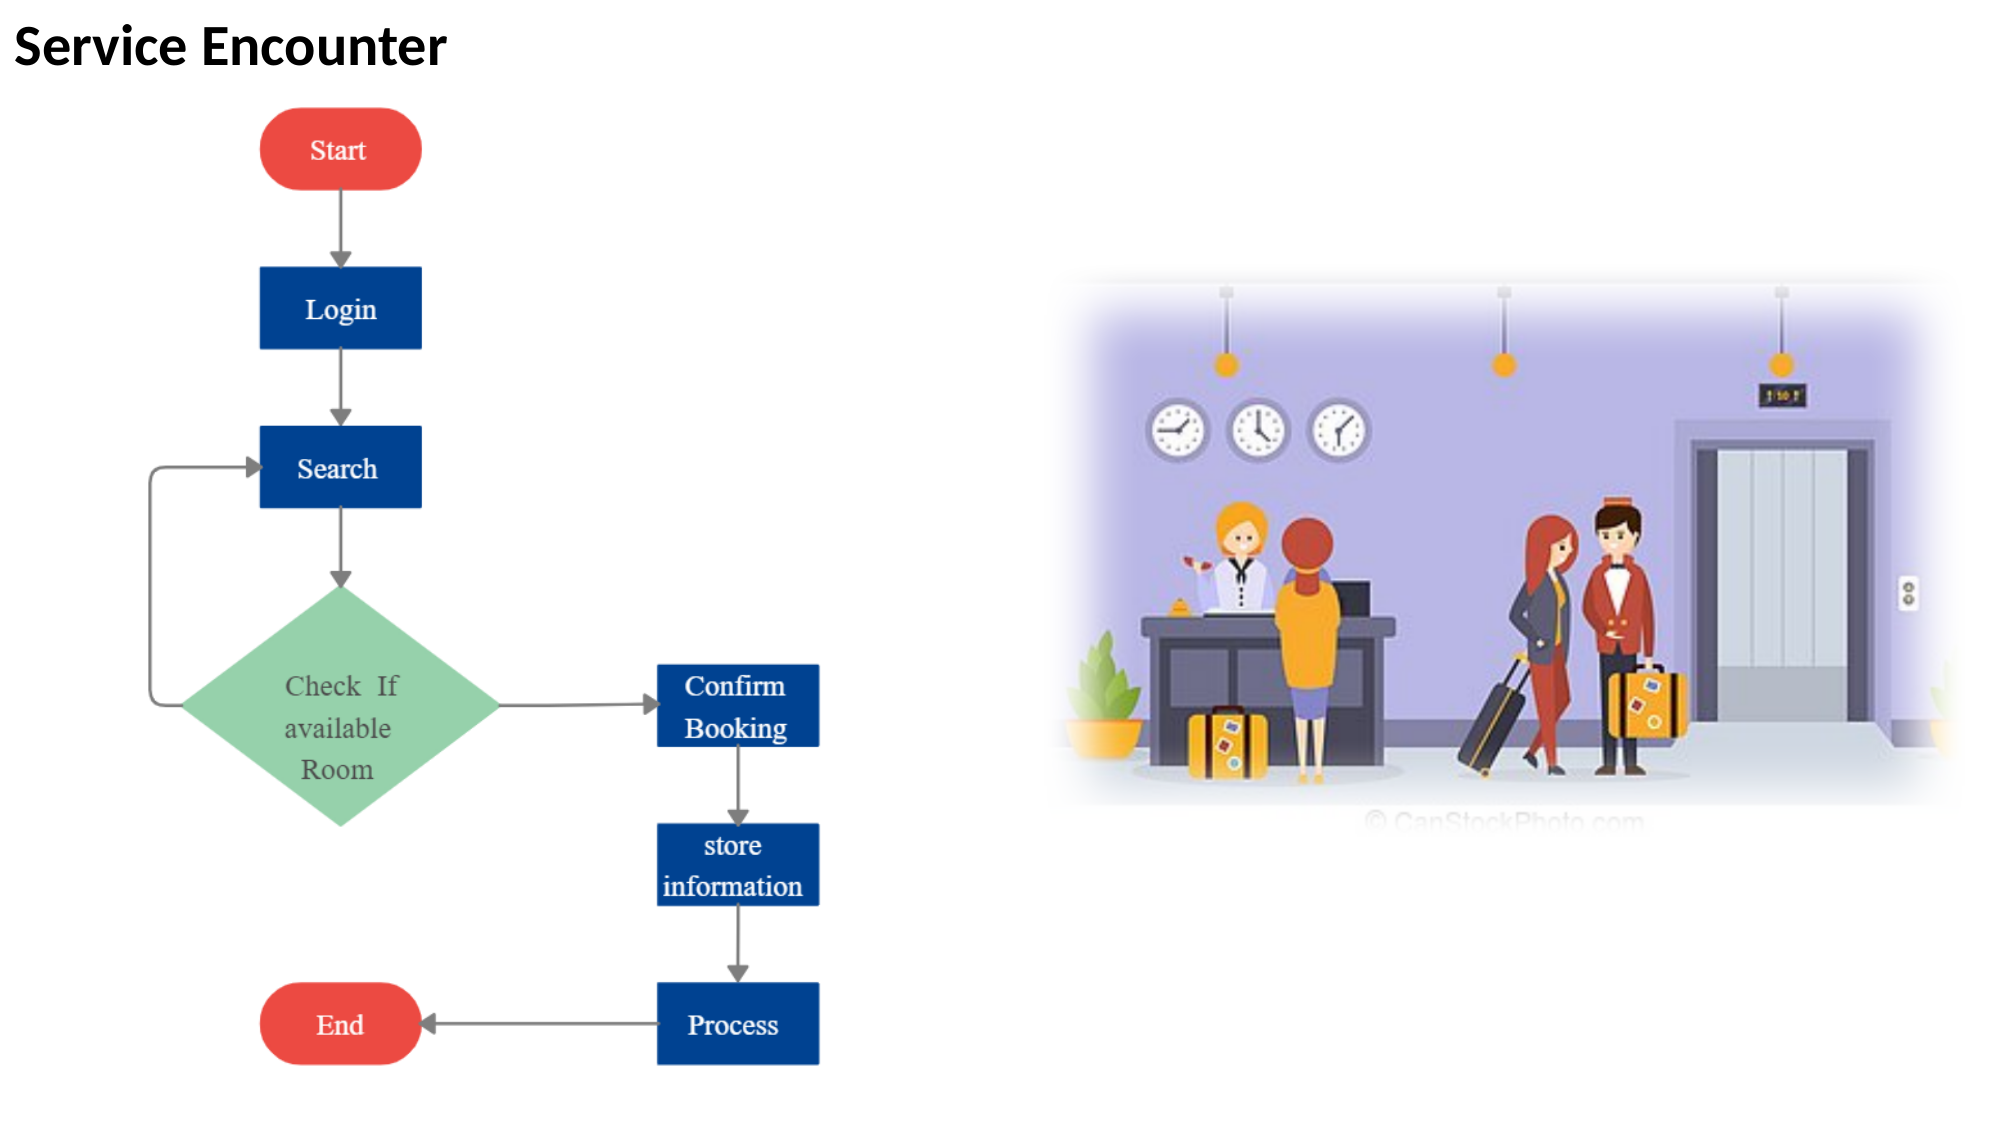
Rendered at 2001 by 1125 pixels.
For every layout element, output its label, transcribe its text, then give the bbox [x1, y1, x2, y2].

picture [83, 106, 833, 1076]
text_box Service Encounter [0, 0, 1698, 85]
picture [1041, 261, 1968, 840]
